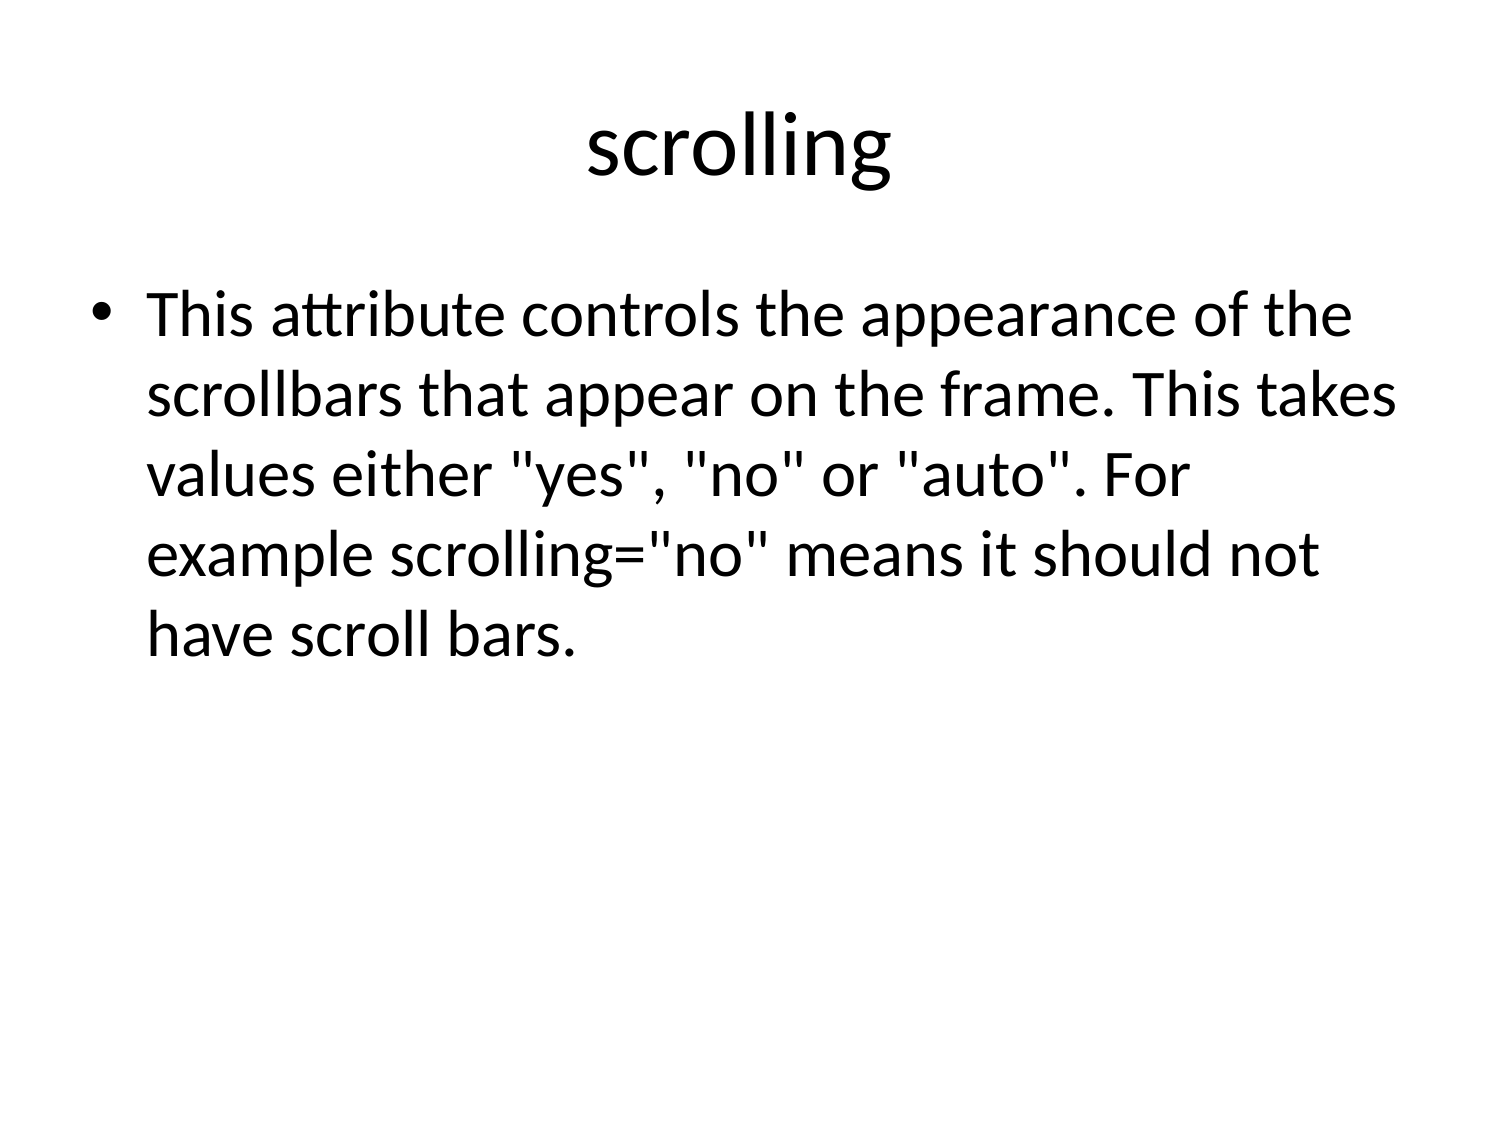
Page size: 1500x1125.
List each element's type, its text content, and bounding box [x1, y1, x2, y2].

title scrolling [75, 45, 1425, 233]
list This attribute controls the appearance of the scrollbars that appear on the frame. This takes values either "yes", "no" or "auto". For example scrolling="no" means it should not have scroll bars. [75, 262, 1425, 1005]
